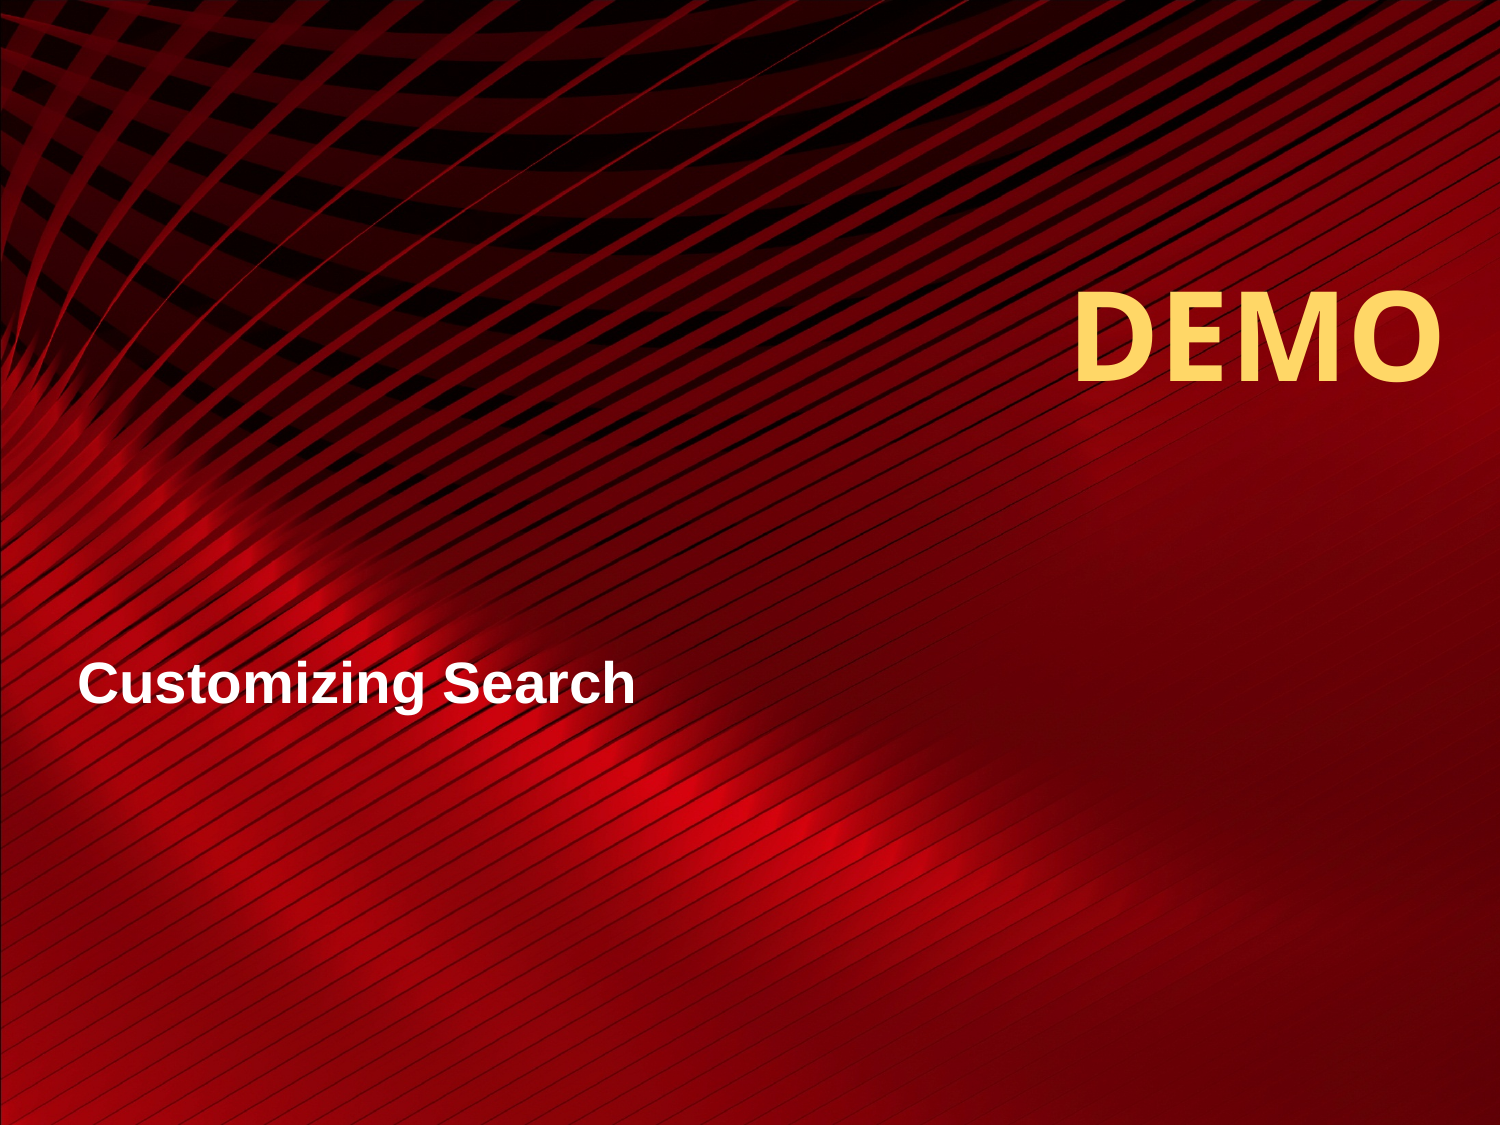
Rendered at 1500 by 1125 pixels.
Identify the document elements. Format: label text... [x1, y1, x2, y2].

picture [0, 0, 1500, 1125]
title DEMO [50, 262, 1463, 400]
list Customizing Search [62, 637, 1213, 813]
